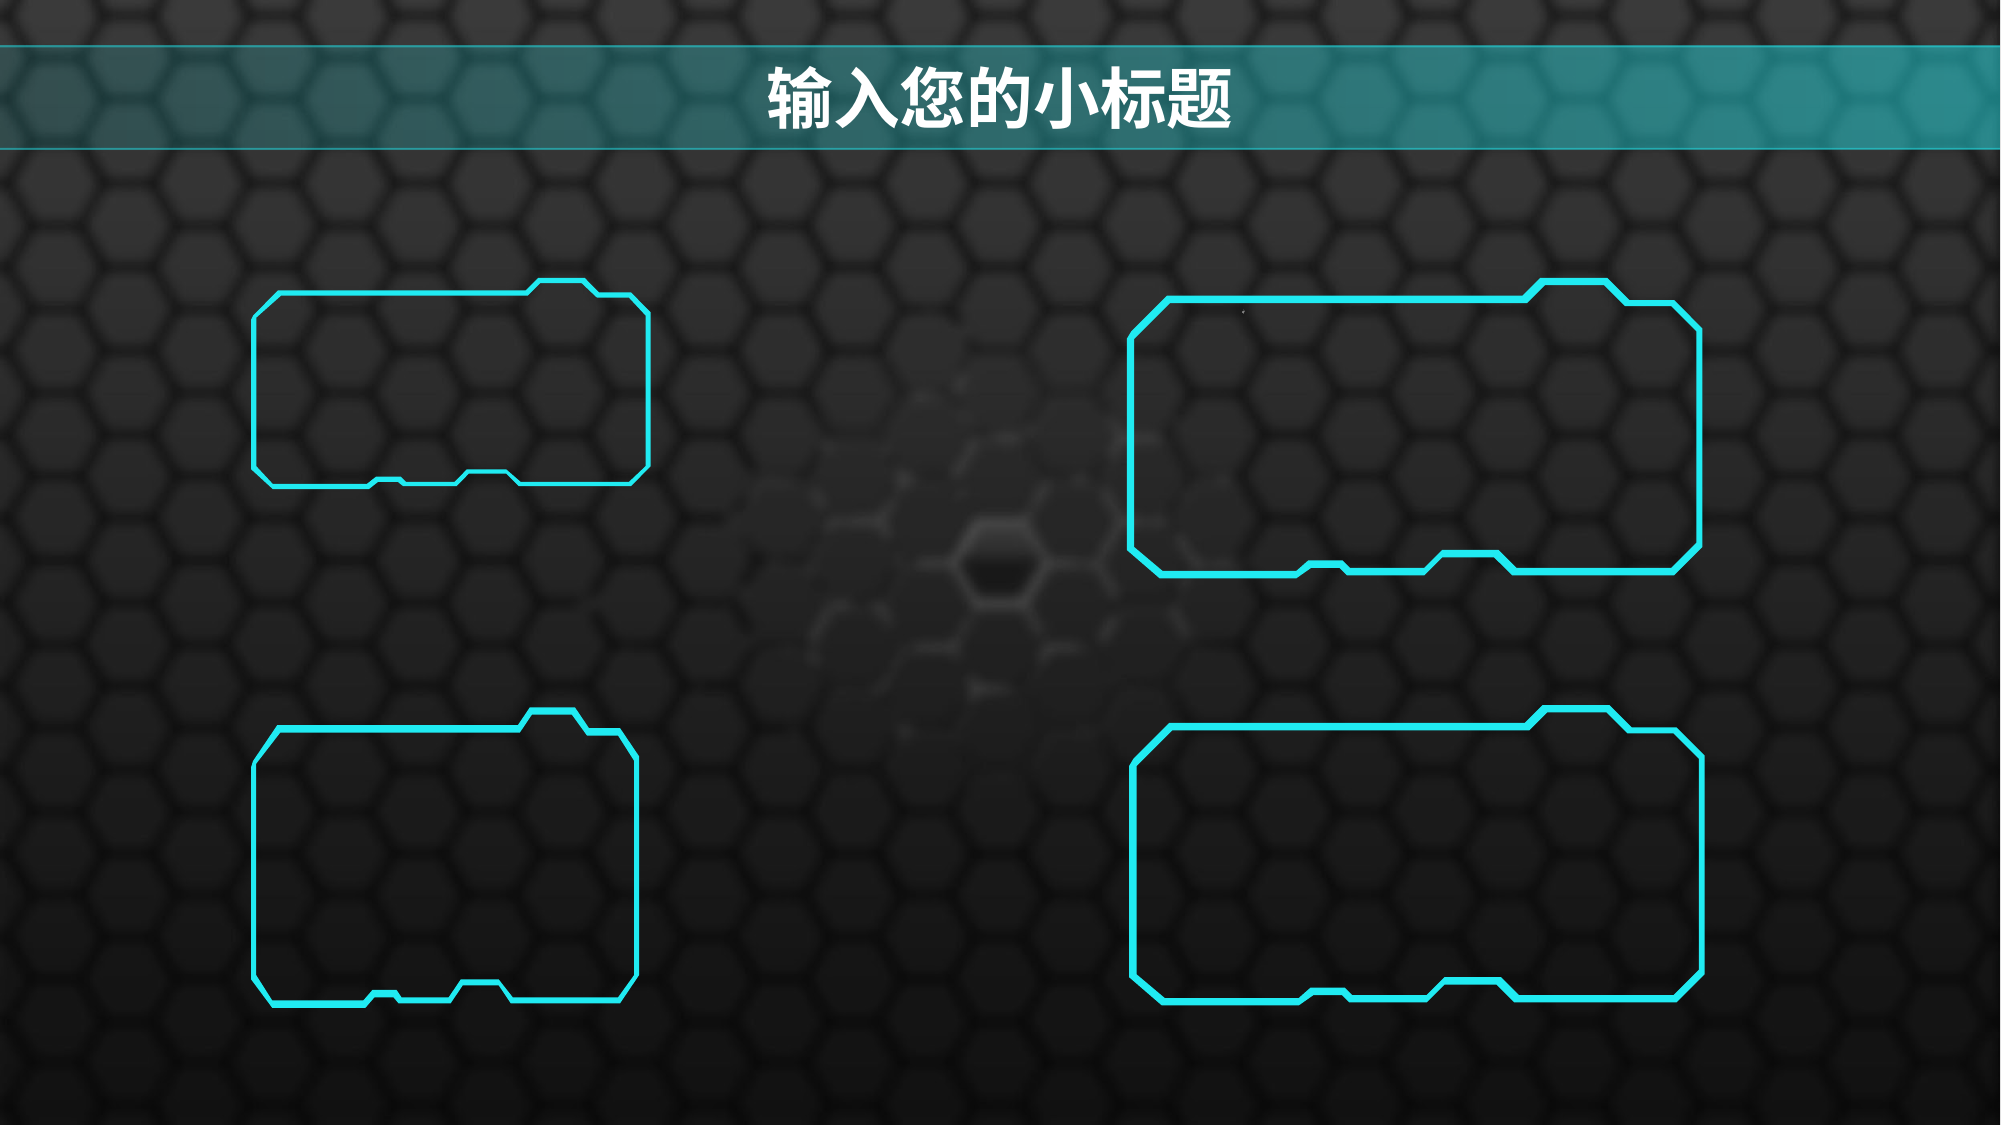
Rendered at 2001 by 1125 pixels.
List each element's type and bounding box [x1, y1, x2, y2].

text_box [1128, 704, 1705, 1006]
picture [0, 0, 2001, 1125]
text_box [0, 46, 2000, 150]
text_box [250, 277, 651, 490]
text_box [1126, 277, 1703, 579]
text_box [250, 707, 640, 1008]
